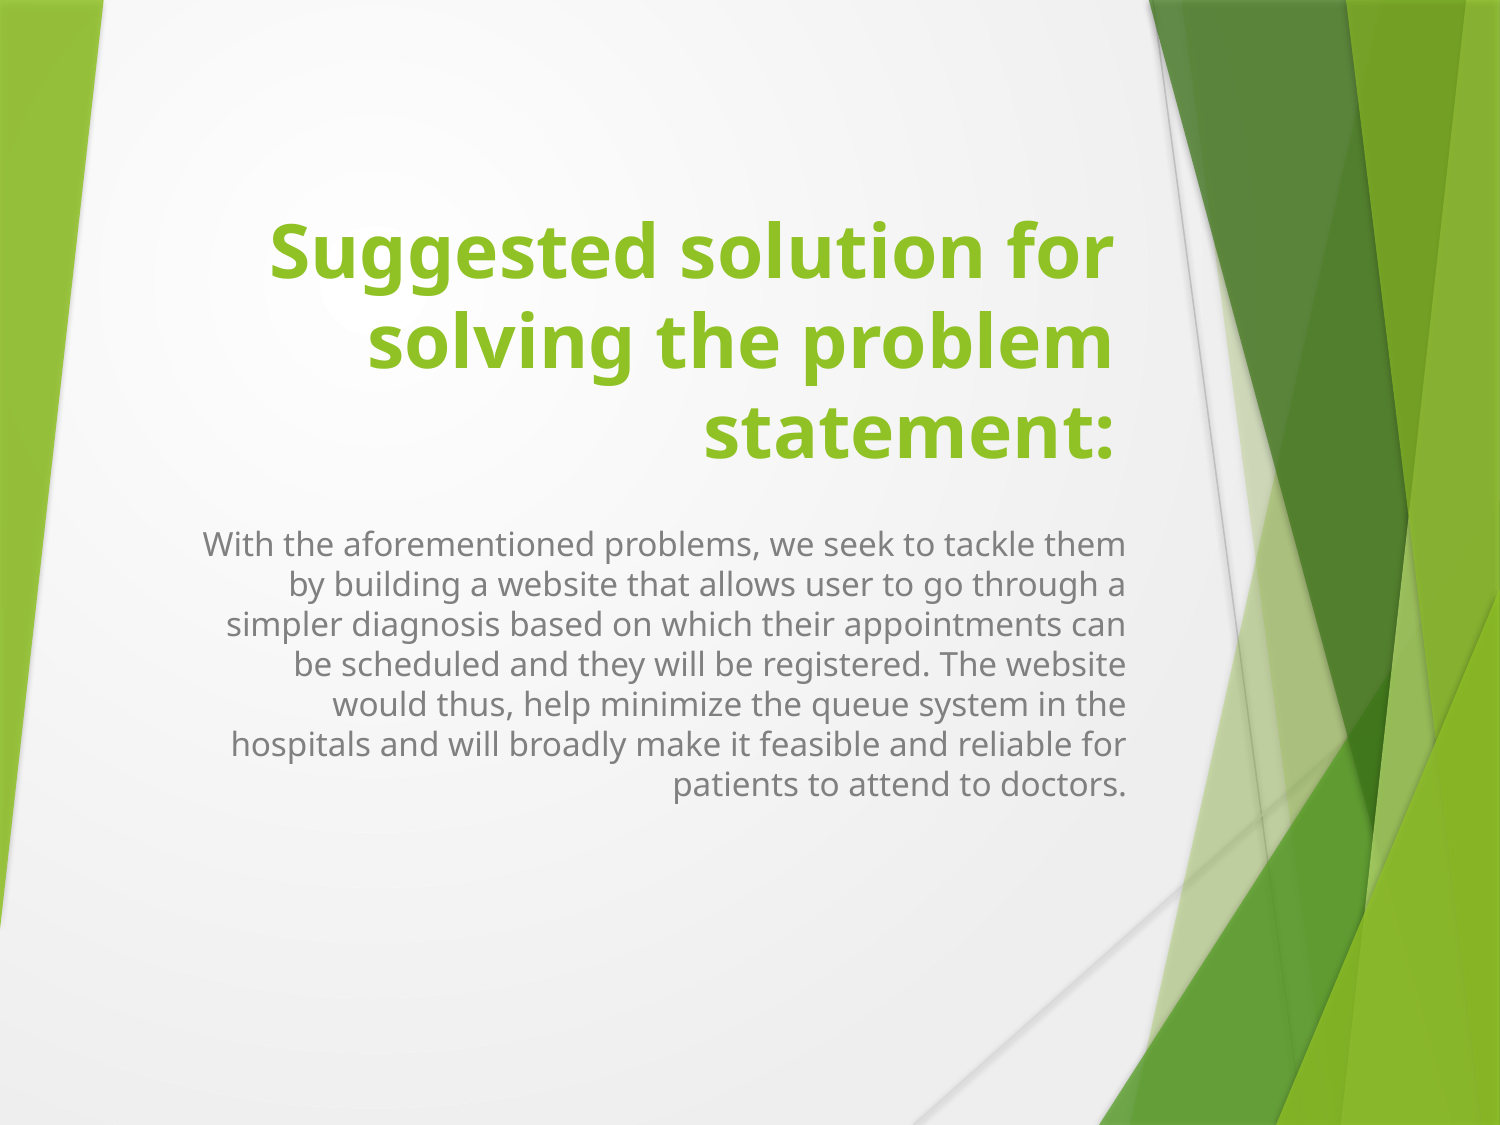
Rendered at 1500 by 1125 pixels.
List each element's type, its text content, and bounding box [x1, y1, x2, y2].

subtitle With the aforementioned problems, we seek to tackle them by building a website that allows user to go through a simpler diagnosis based on which their appointments can be scheduled and they will be registered. The website would thus, help minimize the queue system in the hospitals and will broadly make it feasible and reliable for patients to attend to doctors. [187, 515, 1144, 696]
title Suggested solution for solving the problem statement: [175, 210, 1132, 481]
